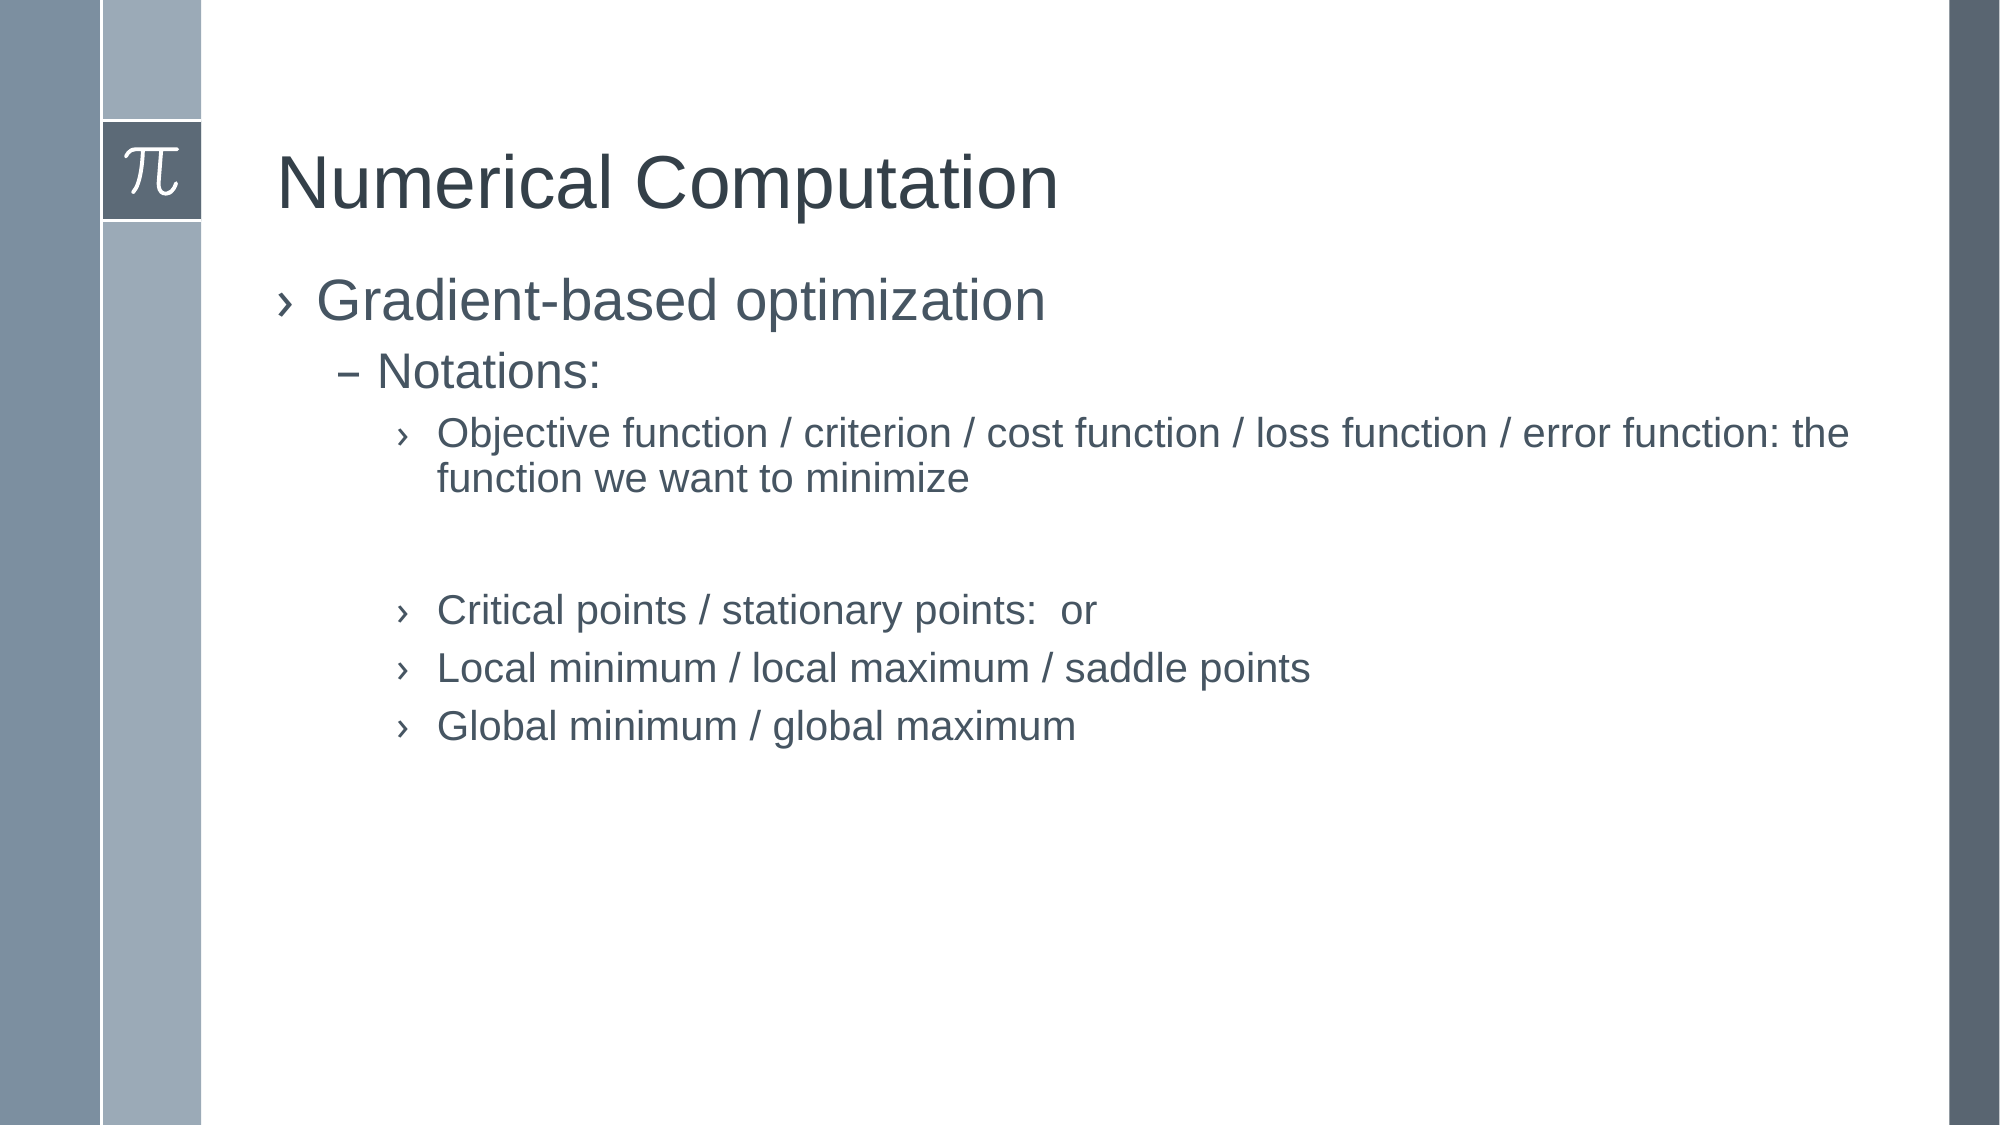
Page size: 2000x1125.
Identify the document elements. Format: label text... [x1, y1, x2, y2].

title Numerical Computation [261, 29, 1867, 233]
